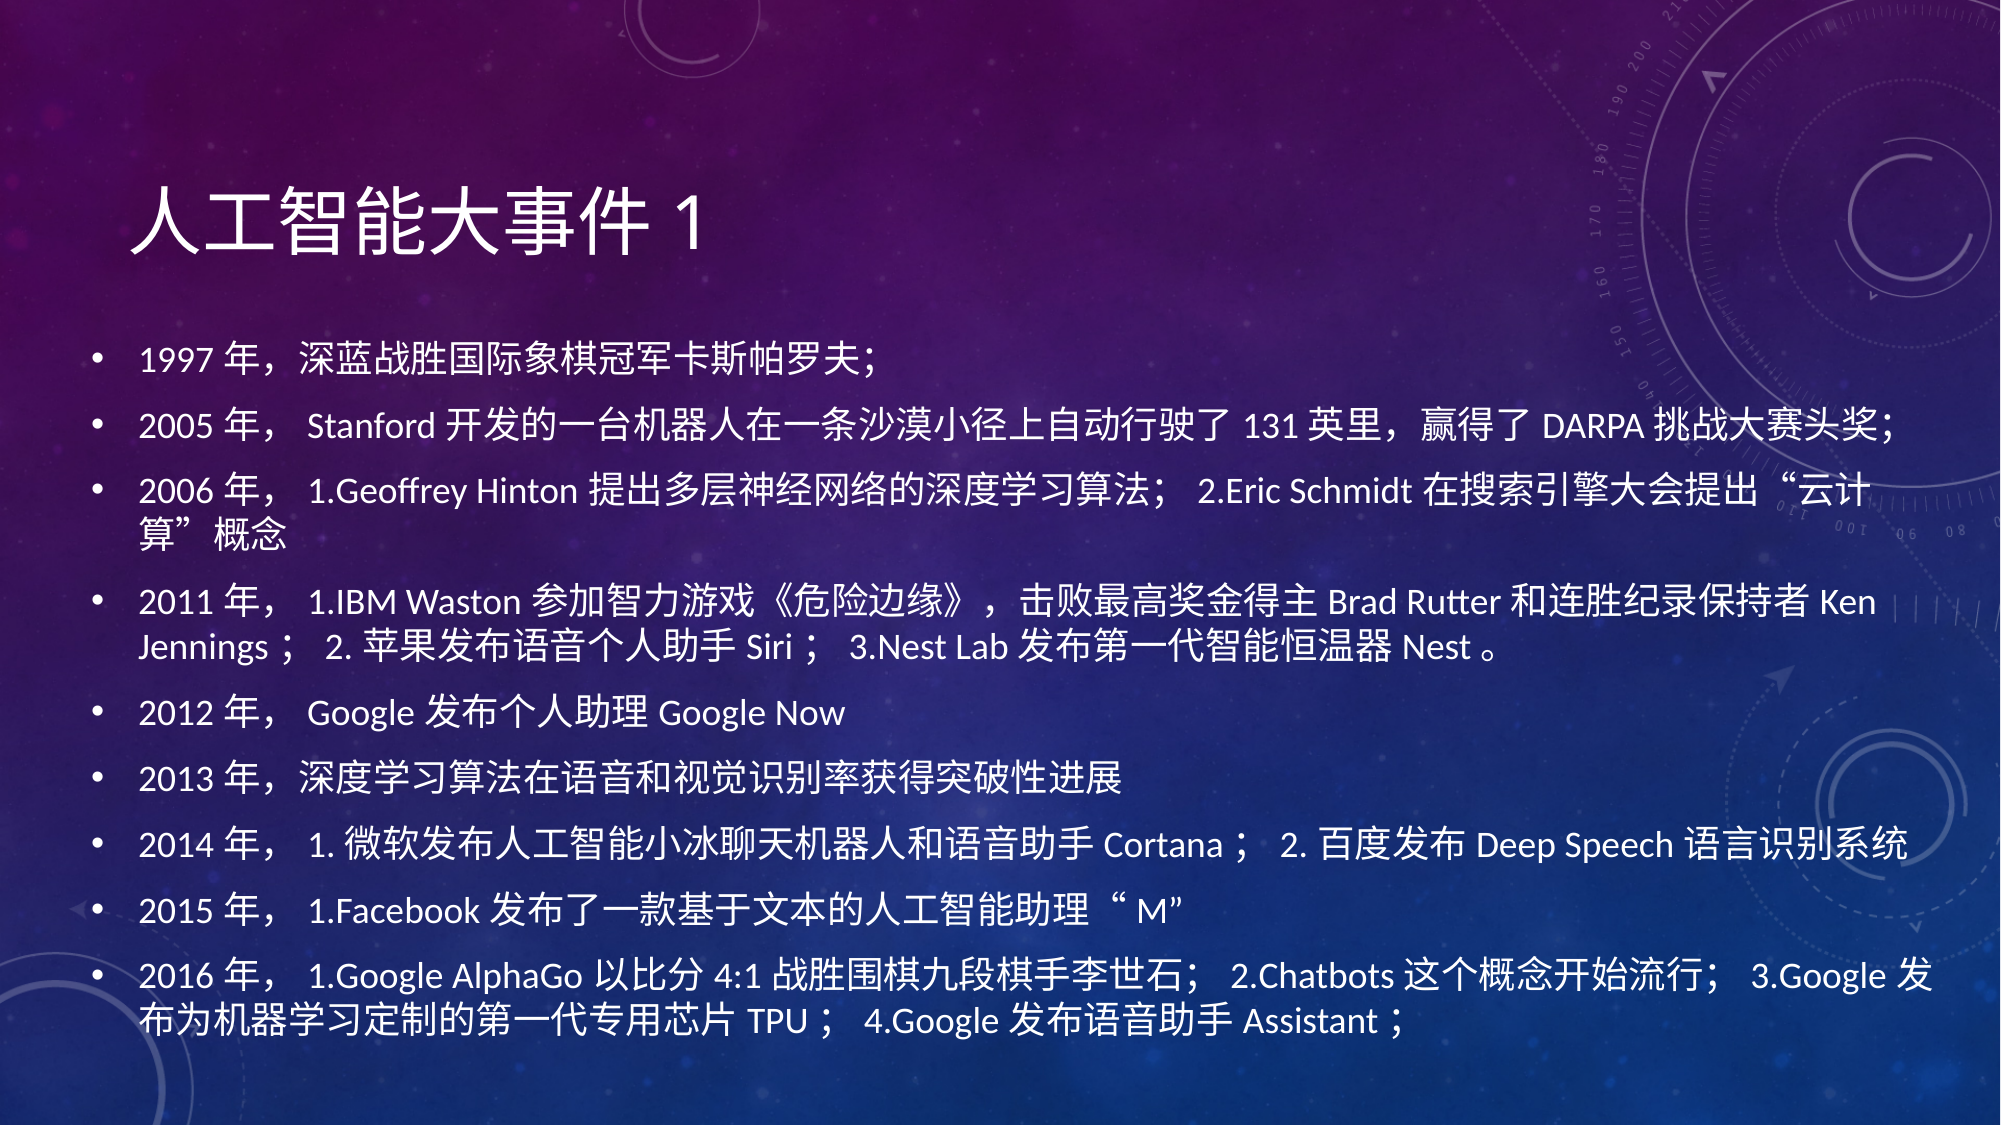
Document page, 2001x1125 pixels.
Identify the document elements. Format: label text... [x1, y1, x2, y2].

title 人工智能大事件1 [112, 99, 1775, 280]
picture [0, 0, 2001, 1125]
list 1997年，深蓝战胜国际象棋冠军卡斯帕罗夫； 2005年，Stanford开发的一台机器人在一条沙漠小径上自动行驶了131英里，赢得了DARPA挑战大赛头奖； 2006年，1.Geoffrey Hinton提出多层神经网络的深度学习算法；2.Eric Schmidt在搜索引擎大会提出“云计算”概念 2011年，1.IBM Waston参加智力游戏《危险边缘》，击败最高奖金得主Brad Rutter和连胜纪录保持者Ken Jennings；2.苹果发布语音个人助手Siri；3.Nest Lab发布第一代智能恒温器Nest。 2012年，Google发布个人助理Google Now 2013年，深度学习算法在语音和视觉识别率获得突破性进展 2014年，1.微软发布人工智能小冰聊天机器人和语音助手Cortana；2.百度发布Deep Speech语言识别系统 2015年，1.Facebook发布了一款基于文本的人工智能助理“M” 2016年，1.Google AlphaGo以比分4:1战胜围棋九段棋手李世石；2.Chatbots这个概念开始流行；3.Google发布为机器学习定制的第一代专用芯片TPU；4.Google发布语音助手Assistant； [76, 280, 1950, 1097]
